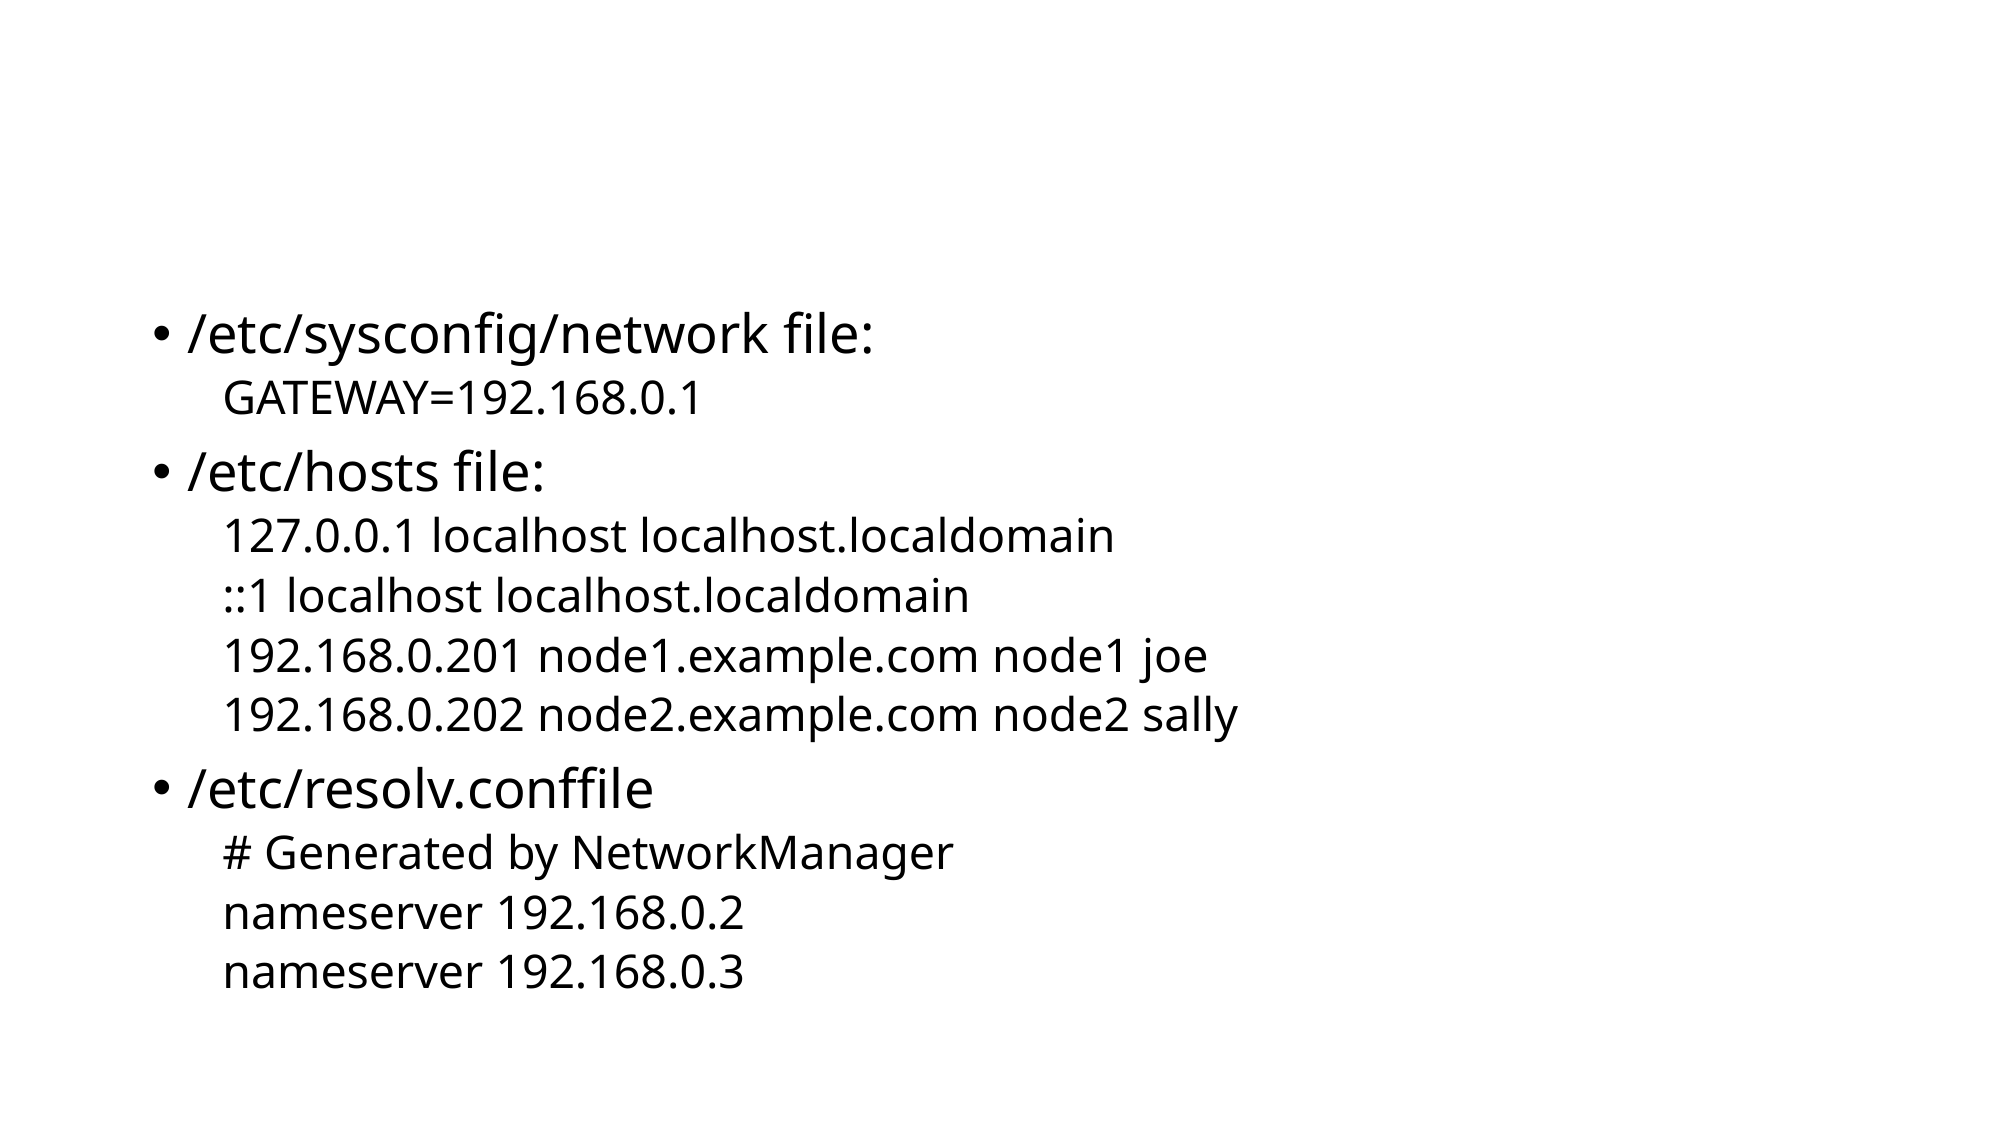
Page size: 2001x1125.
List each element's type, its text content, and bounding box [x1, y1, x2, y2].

list /etc/sysconfig/network file: GATEWAY=192.168.0.1 /etc/hosts file: 127.0.0.1 localhost localhost.localdomain ::1 localhost localhost.localdomain 192.168.0.201 node1.example.com node1 joe 192.168.0.202 node2.example.com node2 sally /etc/resolv.conffile # Generated by NetworkManager nameserver 192.168.0.2 nameserver 192.168.0.3 [137, 299, 1863, 1014]
